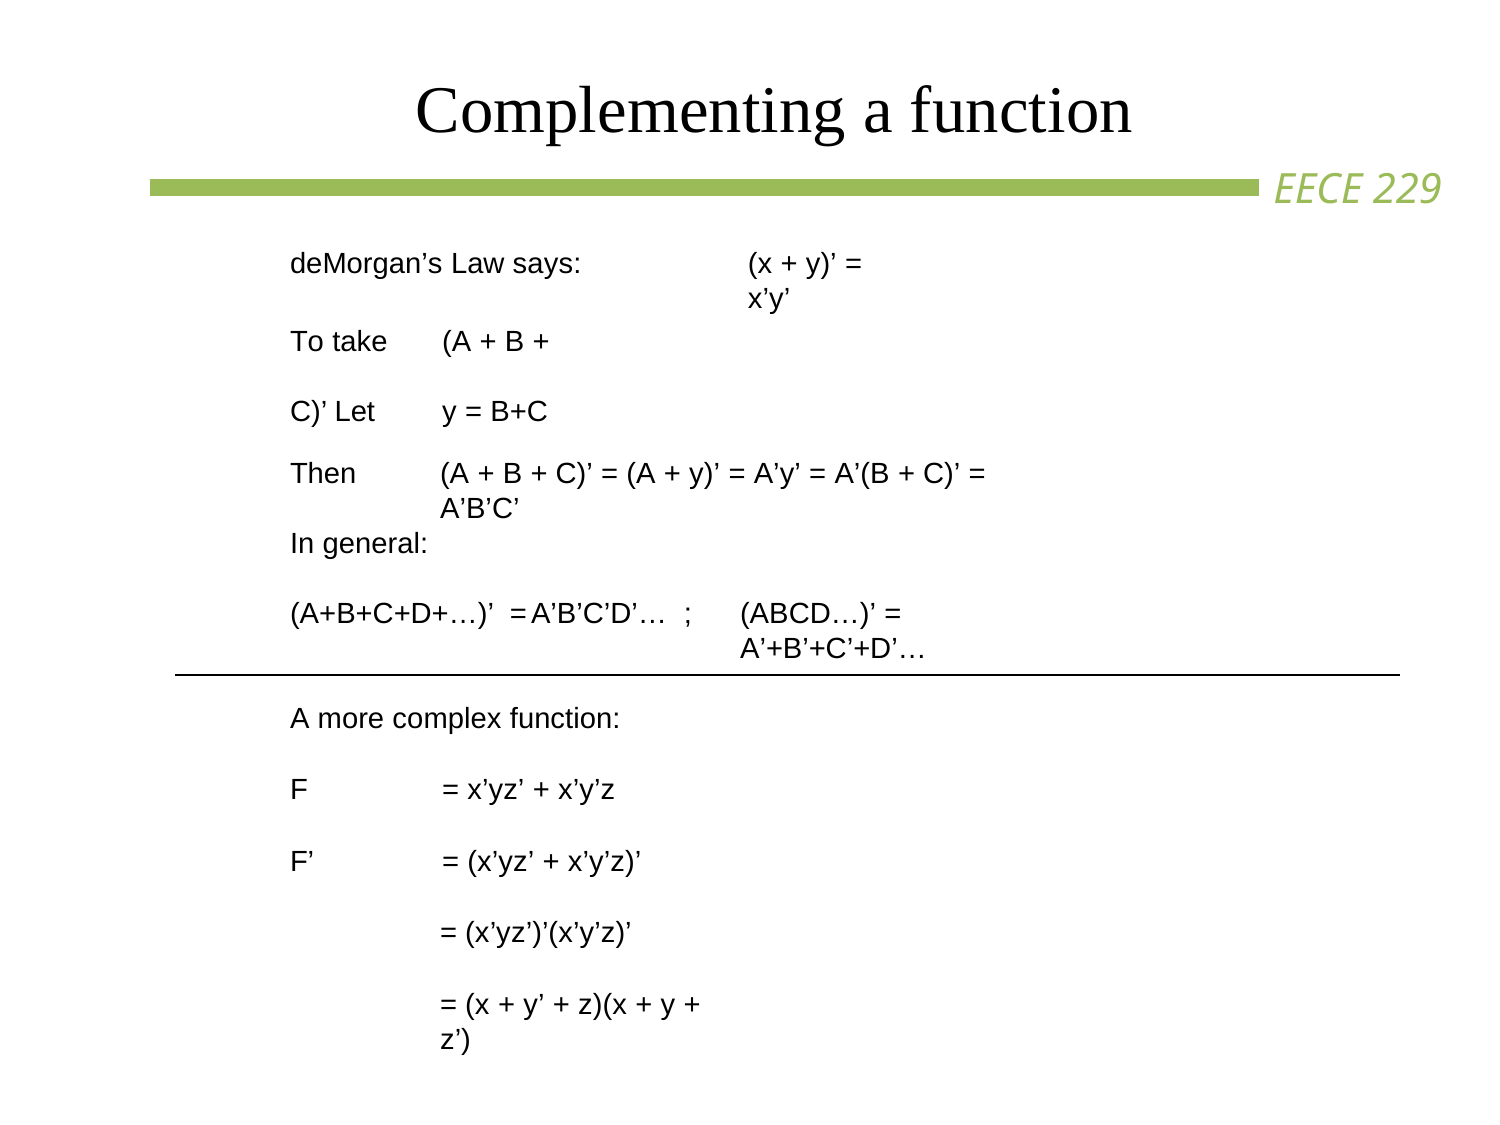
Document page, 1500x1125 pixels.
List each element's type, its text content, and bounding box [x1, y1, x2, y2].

text_box (x + y)’ = x’y’ [745, 244, 912, 314]
text_box deMorgan’s Law says: To take (A + B + C)’ Let y = B+C [287, 244, 593, 428]
text_box (A+B+C+D+…)’ = A’B’C’D’… ; [287, 594, 693, 630]
text_box (ABCD…)’ = A’+B’+C’+D’… [738, 594, 1094, 665]
text_box A more complex function: F = x’yz’ + x’y’z F’ = (x’yz’ + x’y’z)’ = (x’yz’)’(x’y’z)’ = (x + y’ + z)(x + y + z’) [287, 699, 738, 1055]
text_box (A + B + C)’ = (A + y)’ = A’y’ = A’(B + C)’ = A’B’C’ [438, 454, 1053, 524]
text_box In general: [287, 524, 430, 560]
text_box Then [287, 454, 359, 490]
title Complementing a function [0, 0, 1313, 201]
